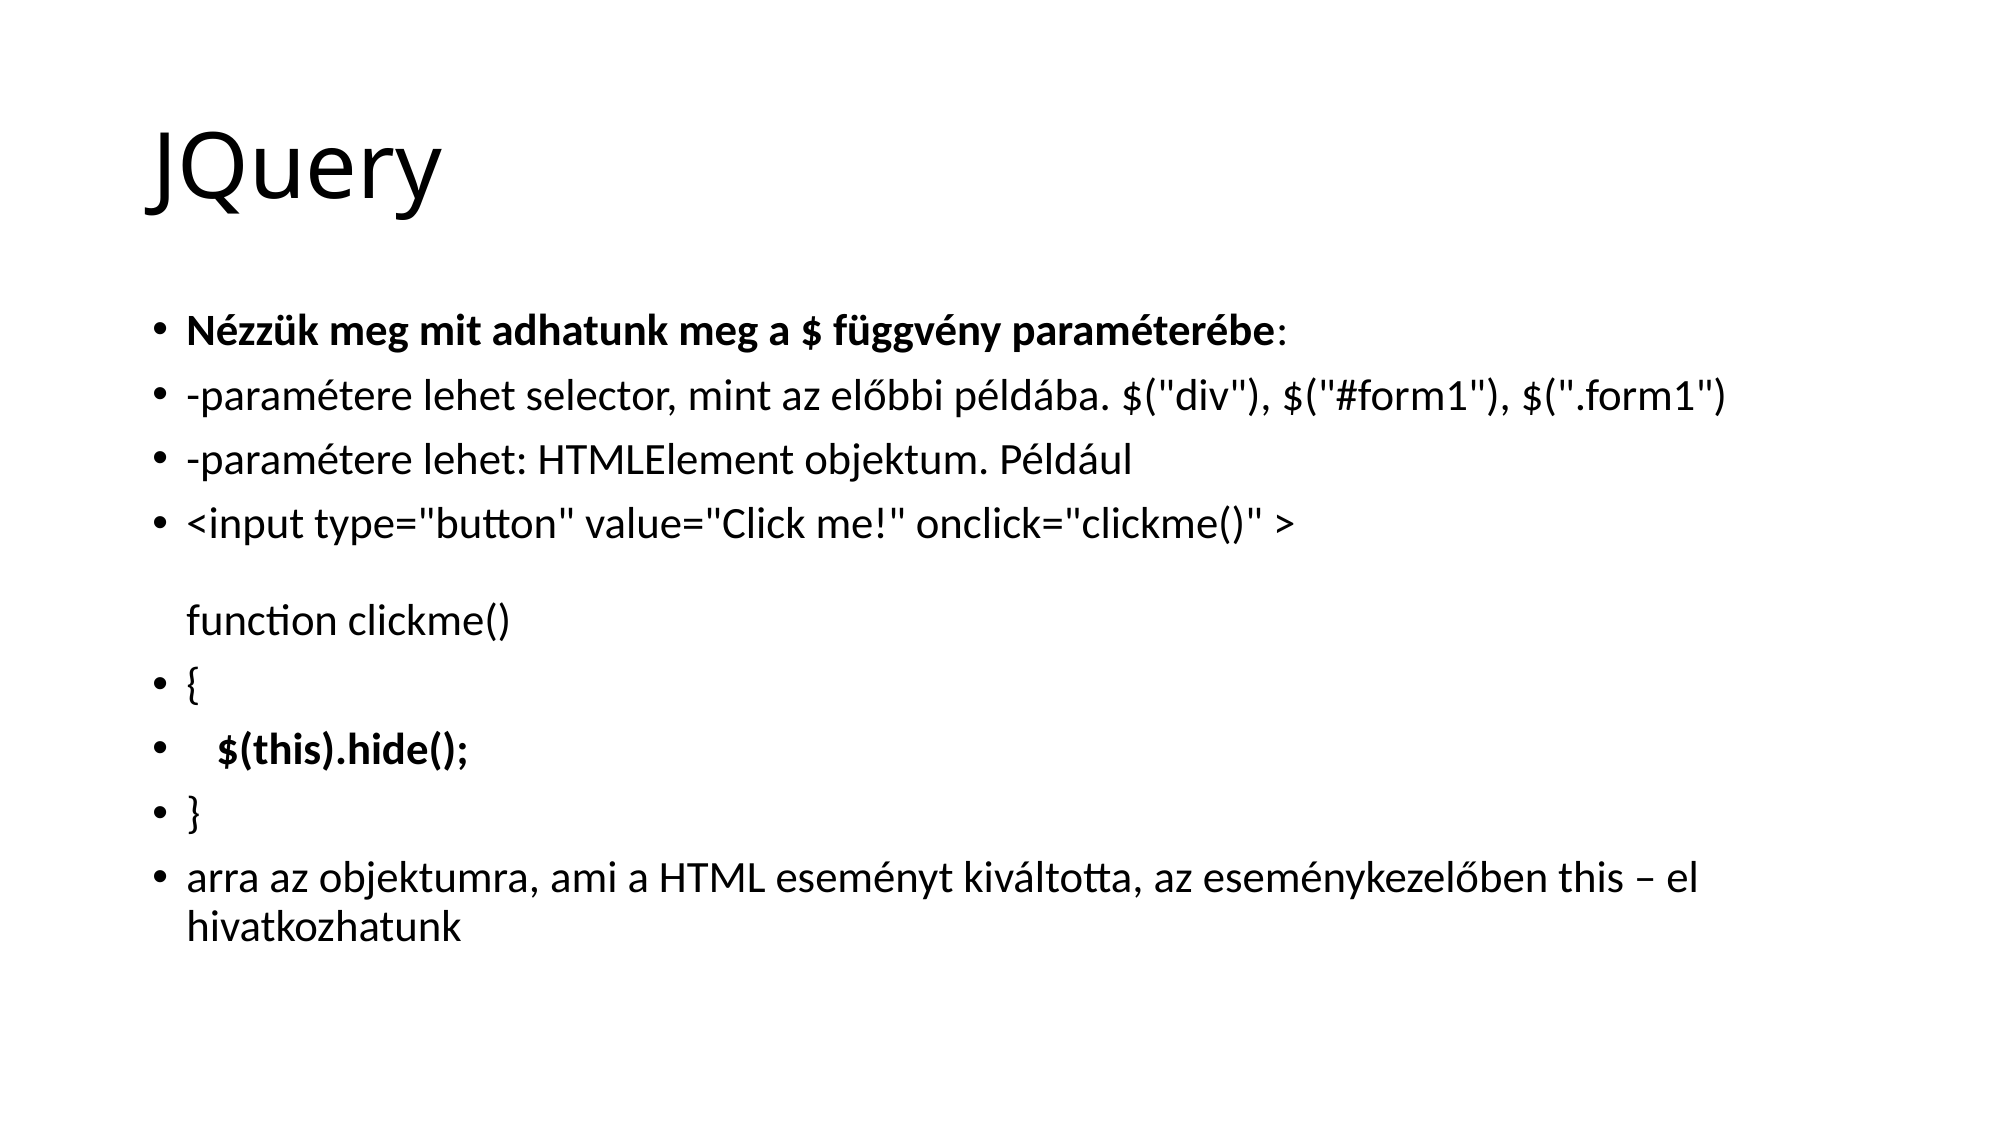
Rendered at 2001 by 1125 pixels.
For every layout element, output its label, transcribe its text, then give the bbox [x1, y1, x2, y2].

title JQuery [137, 59, 1863, 278]
list Nézzük meg mit adhatunk meg a $ függvény paraméterébe: -paramétere lehet selector, mint az előbbi példába. $("div"), $("#form1"), $(".form1") -paramétere lehet: HTMLElement objektum. Például <input type="button" value="Click me!" onclick="clickme()" > function clickme() { $(this).hide(); } arra az objektumra, ami a HTML eseményt kiváltotta, az eseménykezelőben this – el hivatkozhatunk [137, 299, 1863, 1014]
